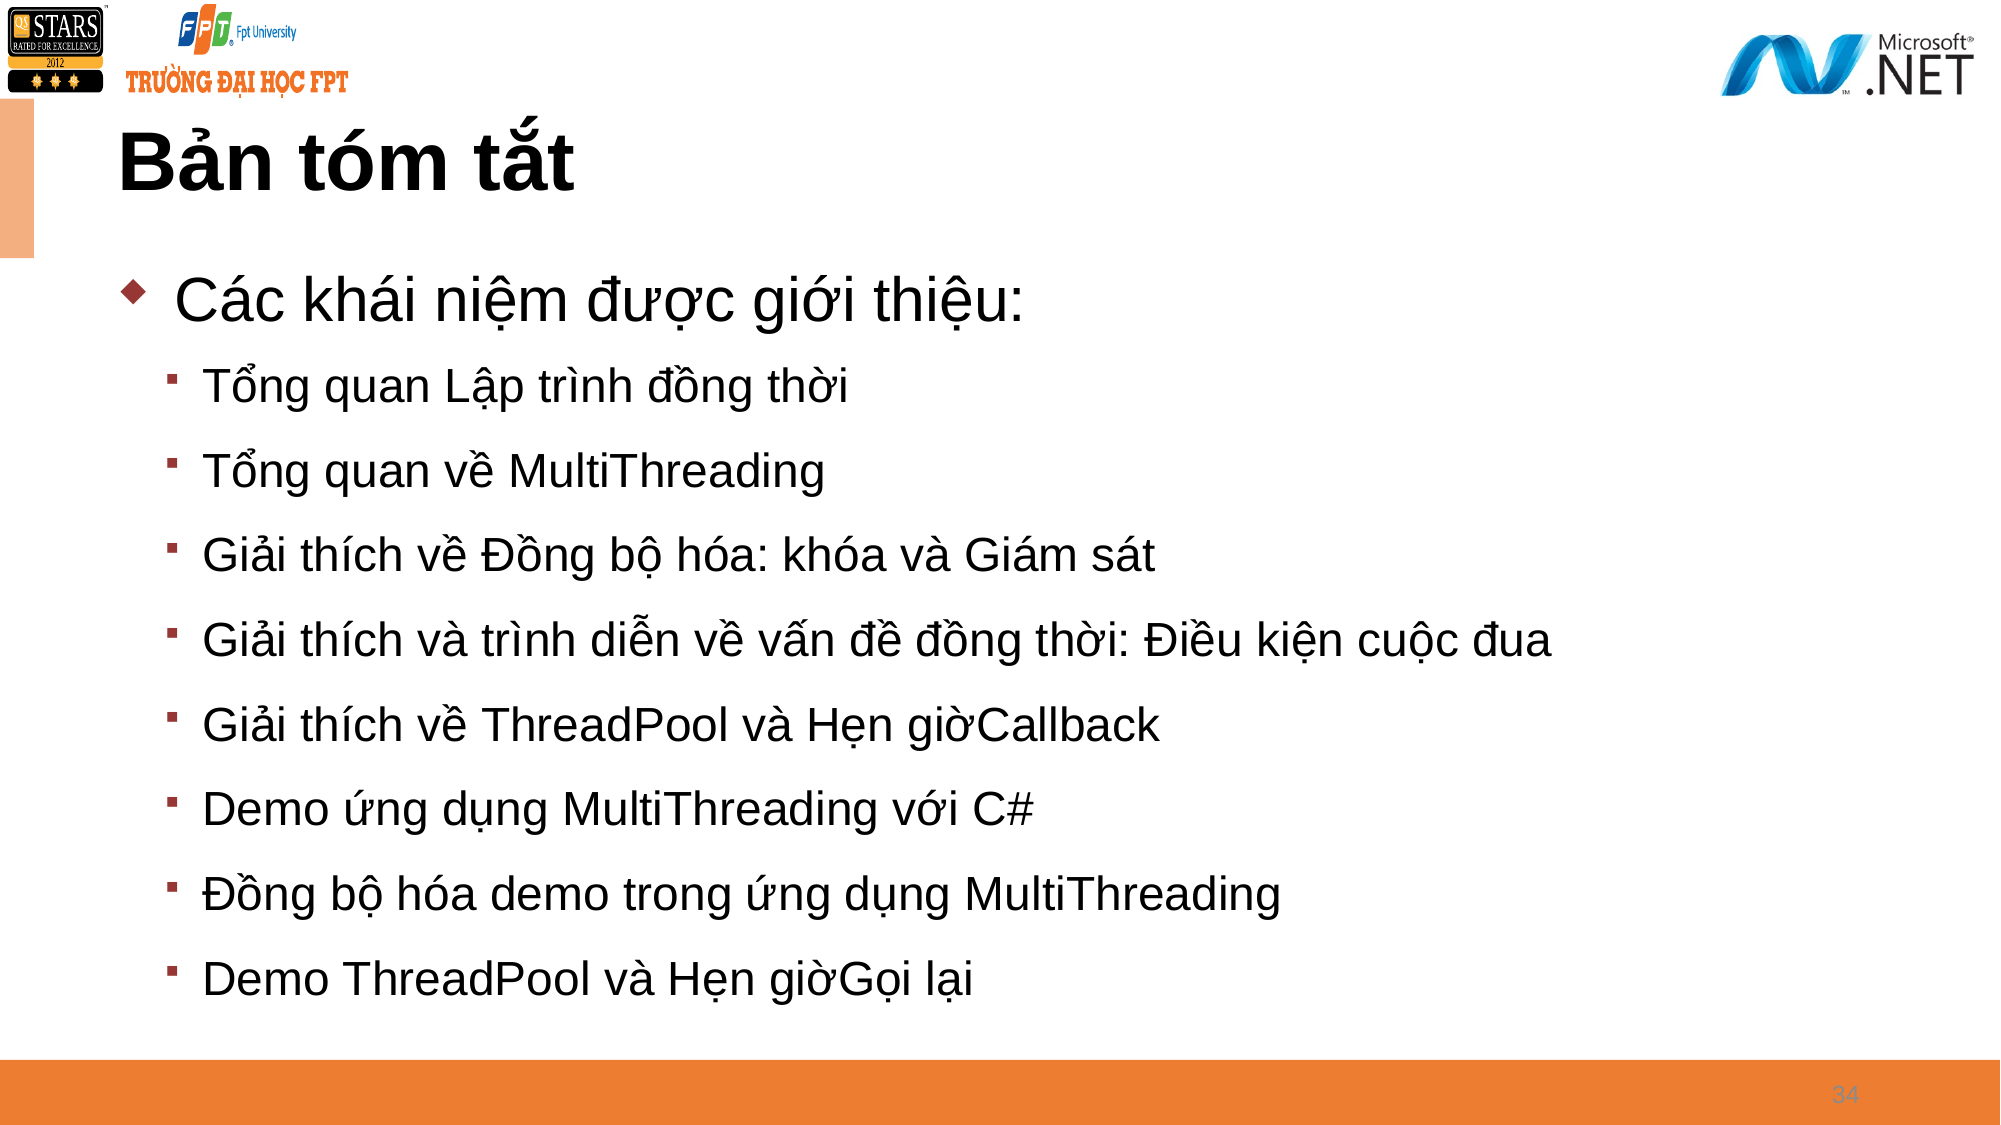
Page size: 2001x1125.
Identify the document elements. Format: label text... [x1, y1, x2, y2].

picture [1685, 0, 2001, 129]
title Bản tóm tắt [102, 114, 1828, 213]
list Các khái niệm được giới thiệu: Tổng quan Lập trình đồng thời Tổng quan về MultiThreading Giải thích về Đồng bộ hóa: khóa và Giám sát Giải thích và trình diễn về vấn đề đồng thời: Điều kiện cuộc đua Giải thích về ThreadPool và Hẹn giờCallback Demo ứng dụng MultiThreading với C# Đồng bộ hóa demo trong ứng dụng MultiThreading Demo ThreadPool và Hẹn giờGọi lại [102, 236, 1926, 1035]
slide_number 34 [1424, 1063, 1875, 1123]
